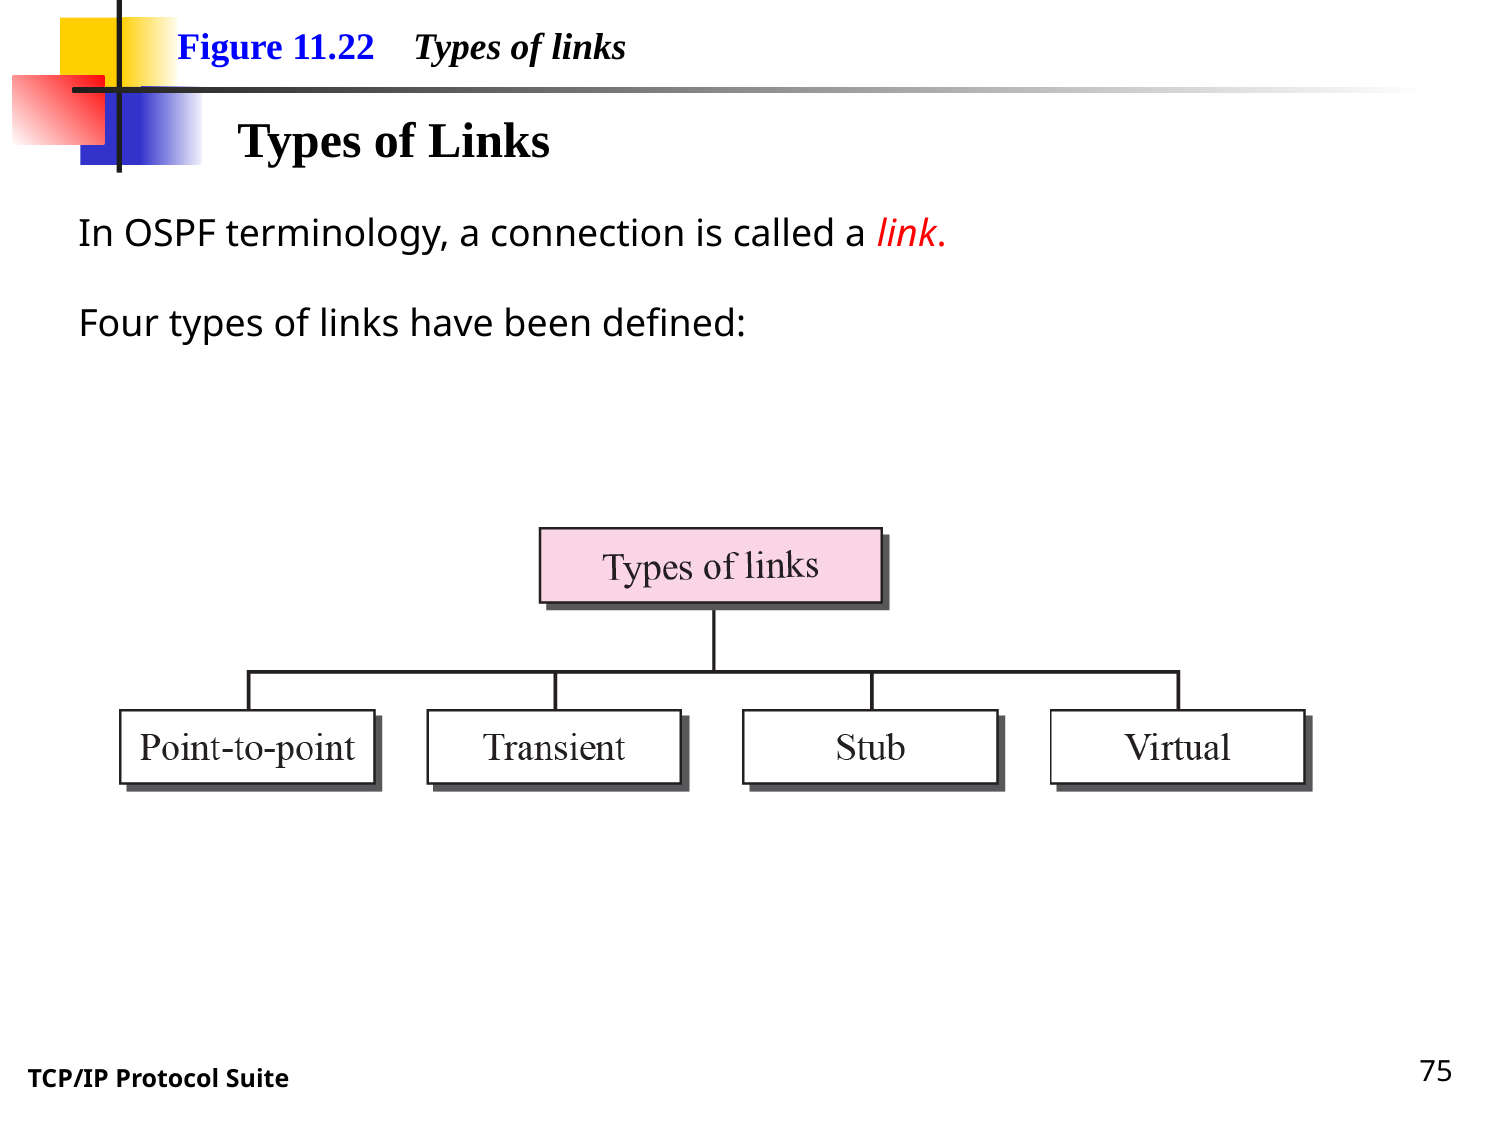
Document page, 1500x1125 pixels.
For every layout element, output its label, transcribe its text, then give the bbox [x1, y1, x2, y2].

text_box [116, 93, 122, 173]
text_box [72, 87, 1423, 93]
text_box Types of Links [222, 99, 566, 175]
text_box [12, 75, 105, 145]
picture [119, 527, 1313, 792]
text_box [80, 93, 116, 165]
text_box [122, 93, 141, 165]
text_box [122, 17, 177, 86]
text_box [116, 0, 122, 87]
text_box In OSPF terminology, a connection is called a link. Four types of links have been defined: [63, 201, 1423, 352]
text_box Figure 11.22 Types of links [162, 14, 1100, 75]
slide_number 75 [1155, 1024, 1468, 1100]
footer TCP/IP Protocol Suite [12, 1025, 488, 1100]
text_box [141, 93, 202, 165]
text_box [60, 17, 116, 86]
